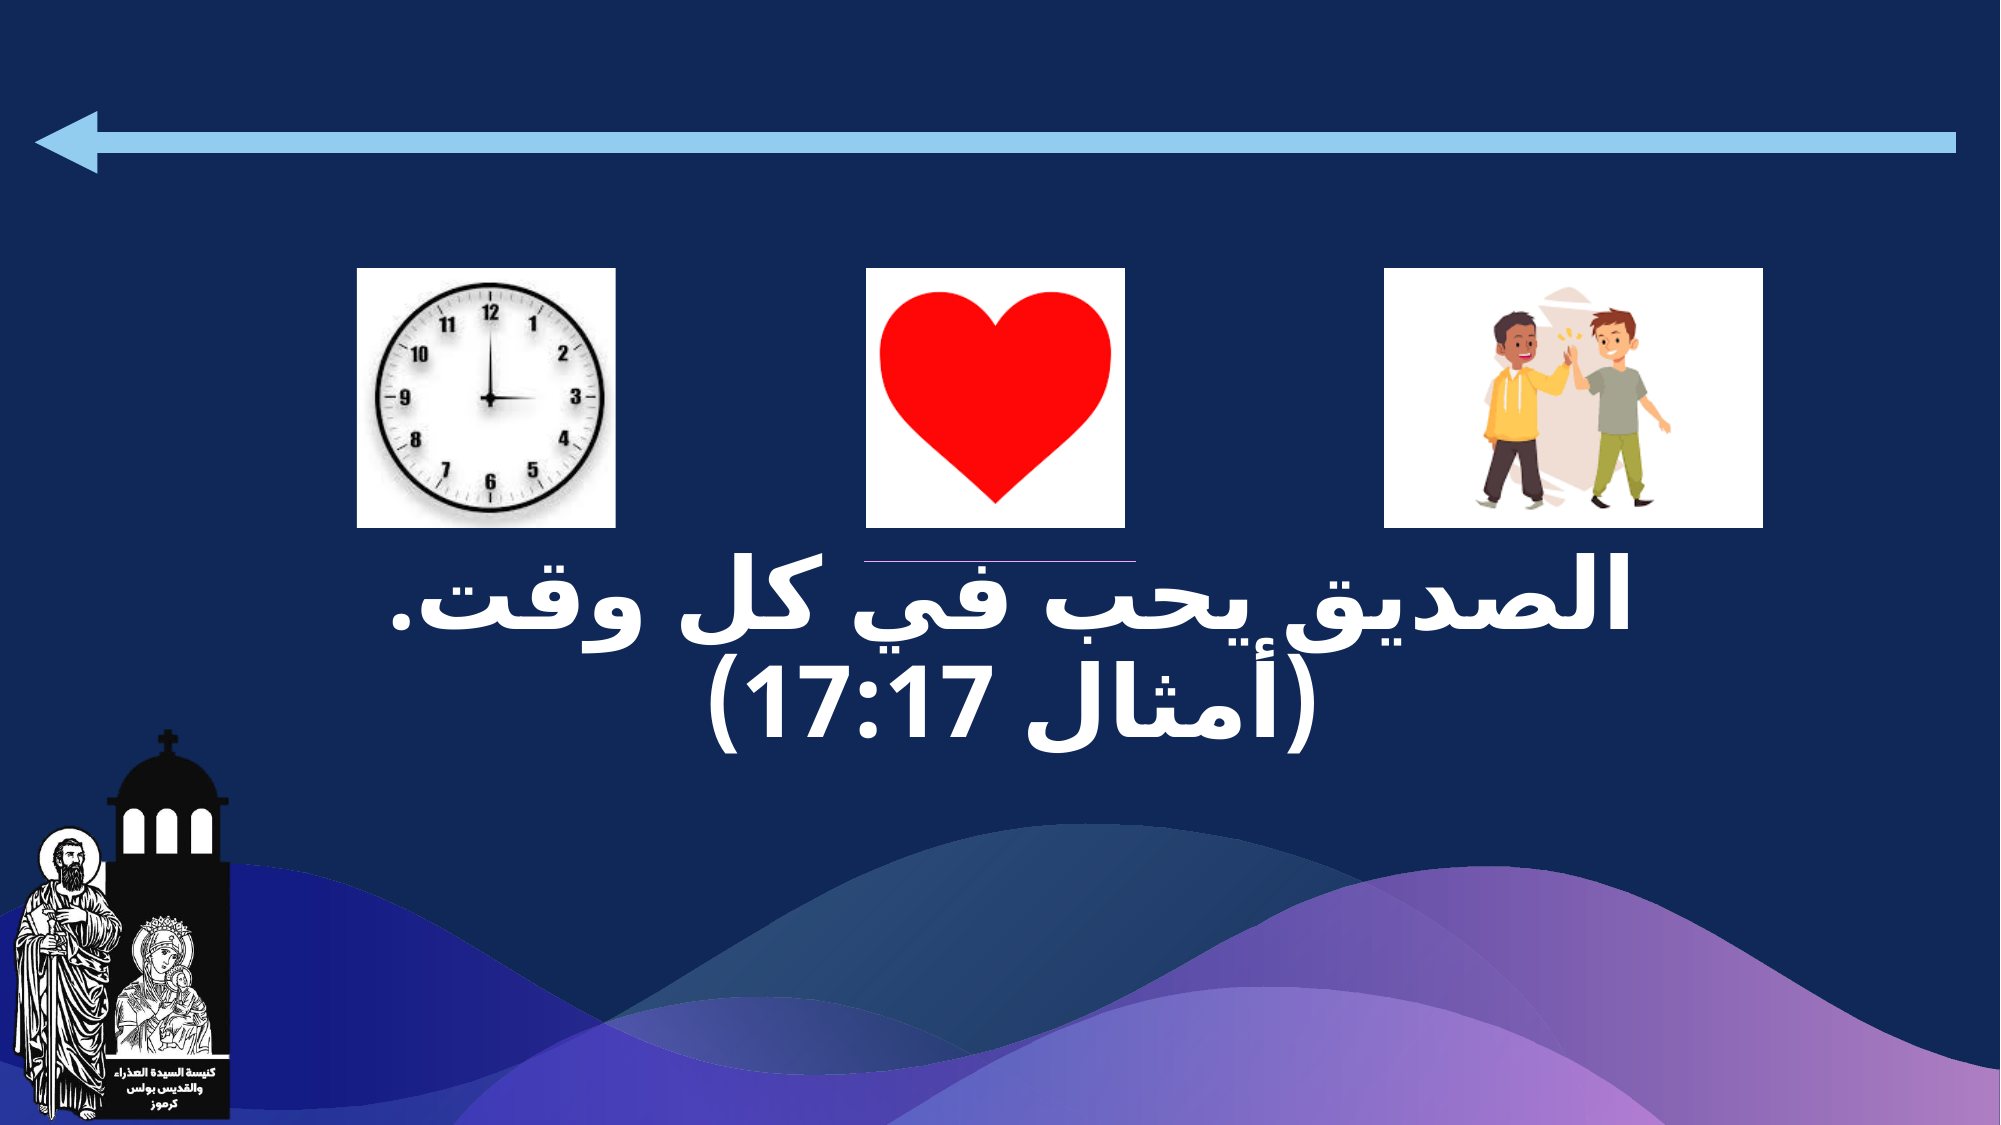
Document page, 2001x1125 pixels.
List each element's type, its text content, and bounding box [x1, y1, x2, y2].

picture [356, 268, 616, 528]
text_box الصديق يحب في كل وقت. (أمثال 17:17) [262, 590, 1763, 767]
picture [866, 268, 1125, 528]
picture [0, 678, 389, 1125]
picture [1384, 268, 1763, 528]
